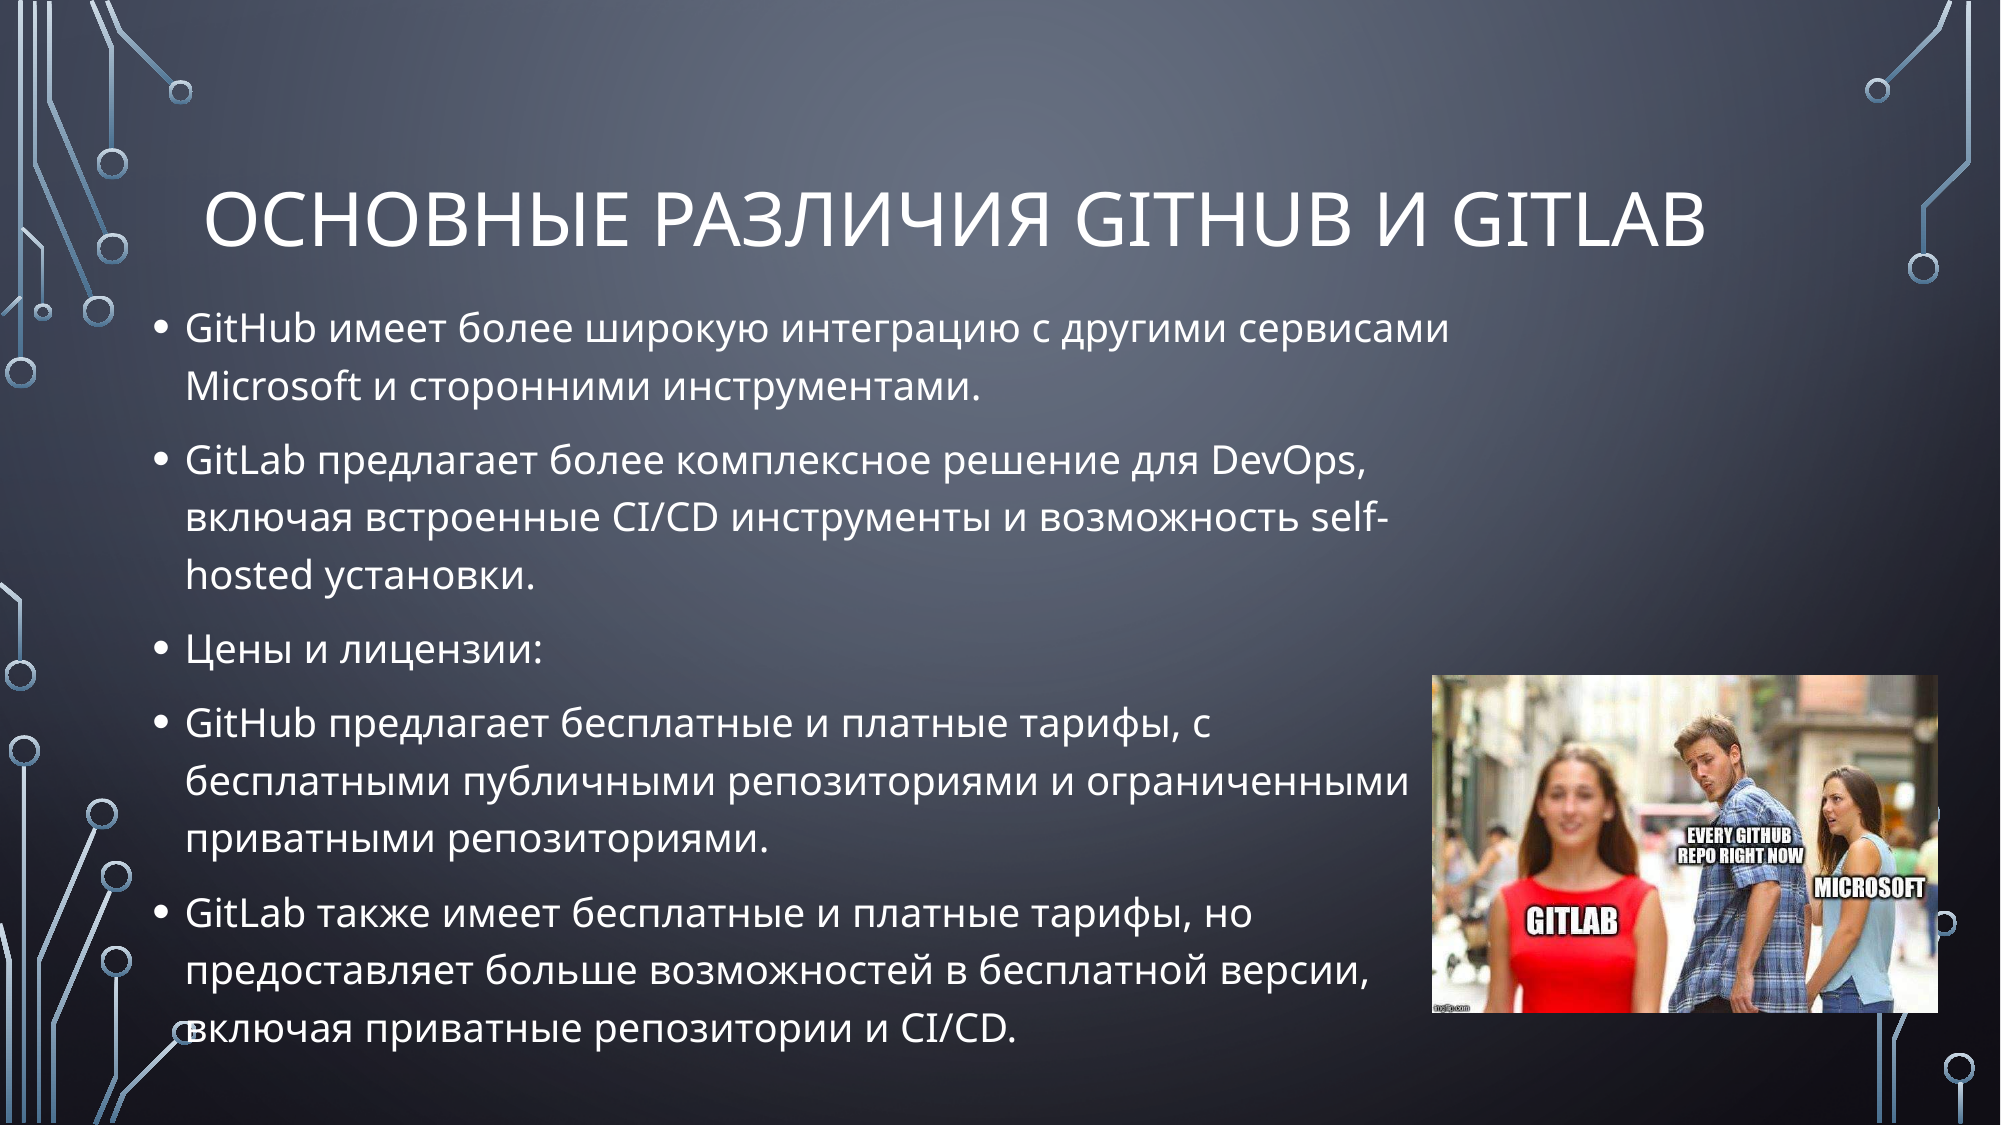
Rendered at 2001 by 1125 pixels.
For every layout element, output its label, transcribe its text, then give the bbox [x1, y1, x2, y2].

picture [1431, 675, 1938, 1013]
title Основные различия GITHUB и GITLAB [187, 101, 1813, 344]
list GitHub имеет более широкую интеграцию с другими сервисами Microsoft и сторонними инструментами. GitLab предлагает более комплексное решение для DevOps, включая встроенные CI/CD инструменты и возможность self-hosted установки. Цены и лицензии: GitHub предлагает бесплатные и платные тарифы, с бесплатными публичными репозиториями и ограниченными приватными репозиториями. GitLab также имеет бесплатные и платные тарифы, но предоставляет больше возможностей в бесплатной версии, включая приватные репозитории и CI/CD. [137, 285, 1486, 1062]
